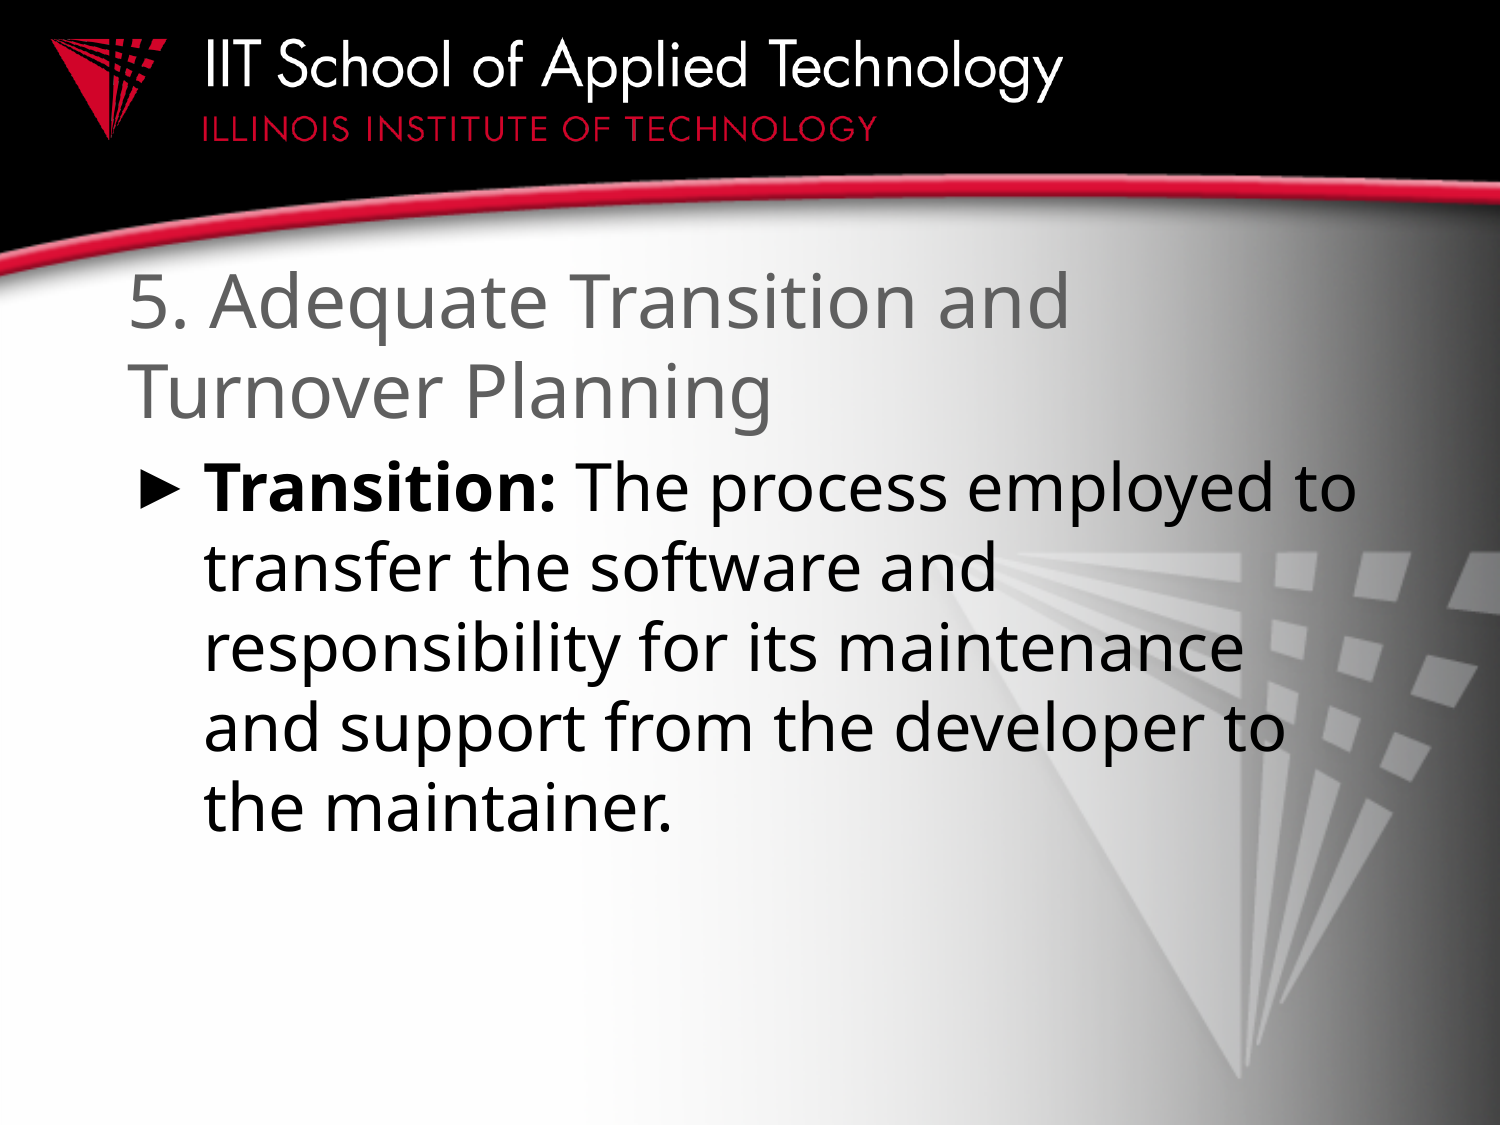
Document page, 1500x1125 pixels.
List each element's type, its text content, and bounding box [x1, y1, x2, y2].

title 5. Adequate Transition and Turnover Planning [112, 249, 1388, 437]
picture [0, 0, 1500, 1125]
list Transition: The process employed to transfer the software and responsibility for its maintenance and support from the developer to the maintainer. [112, 437, 1388, 1063]
